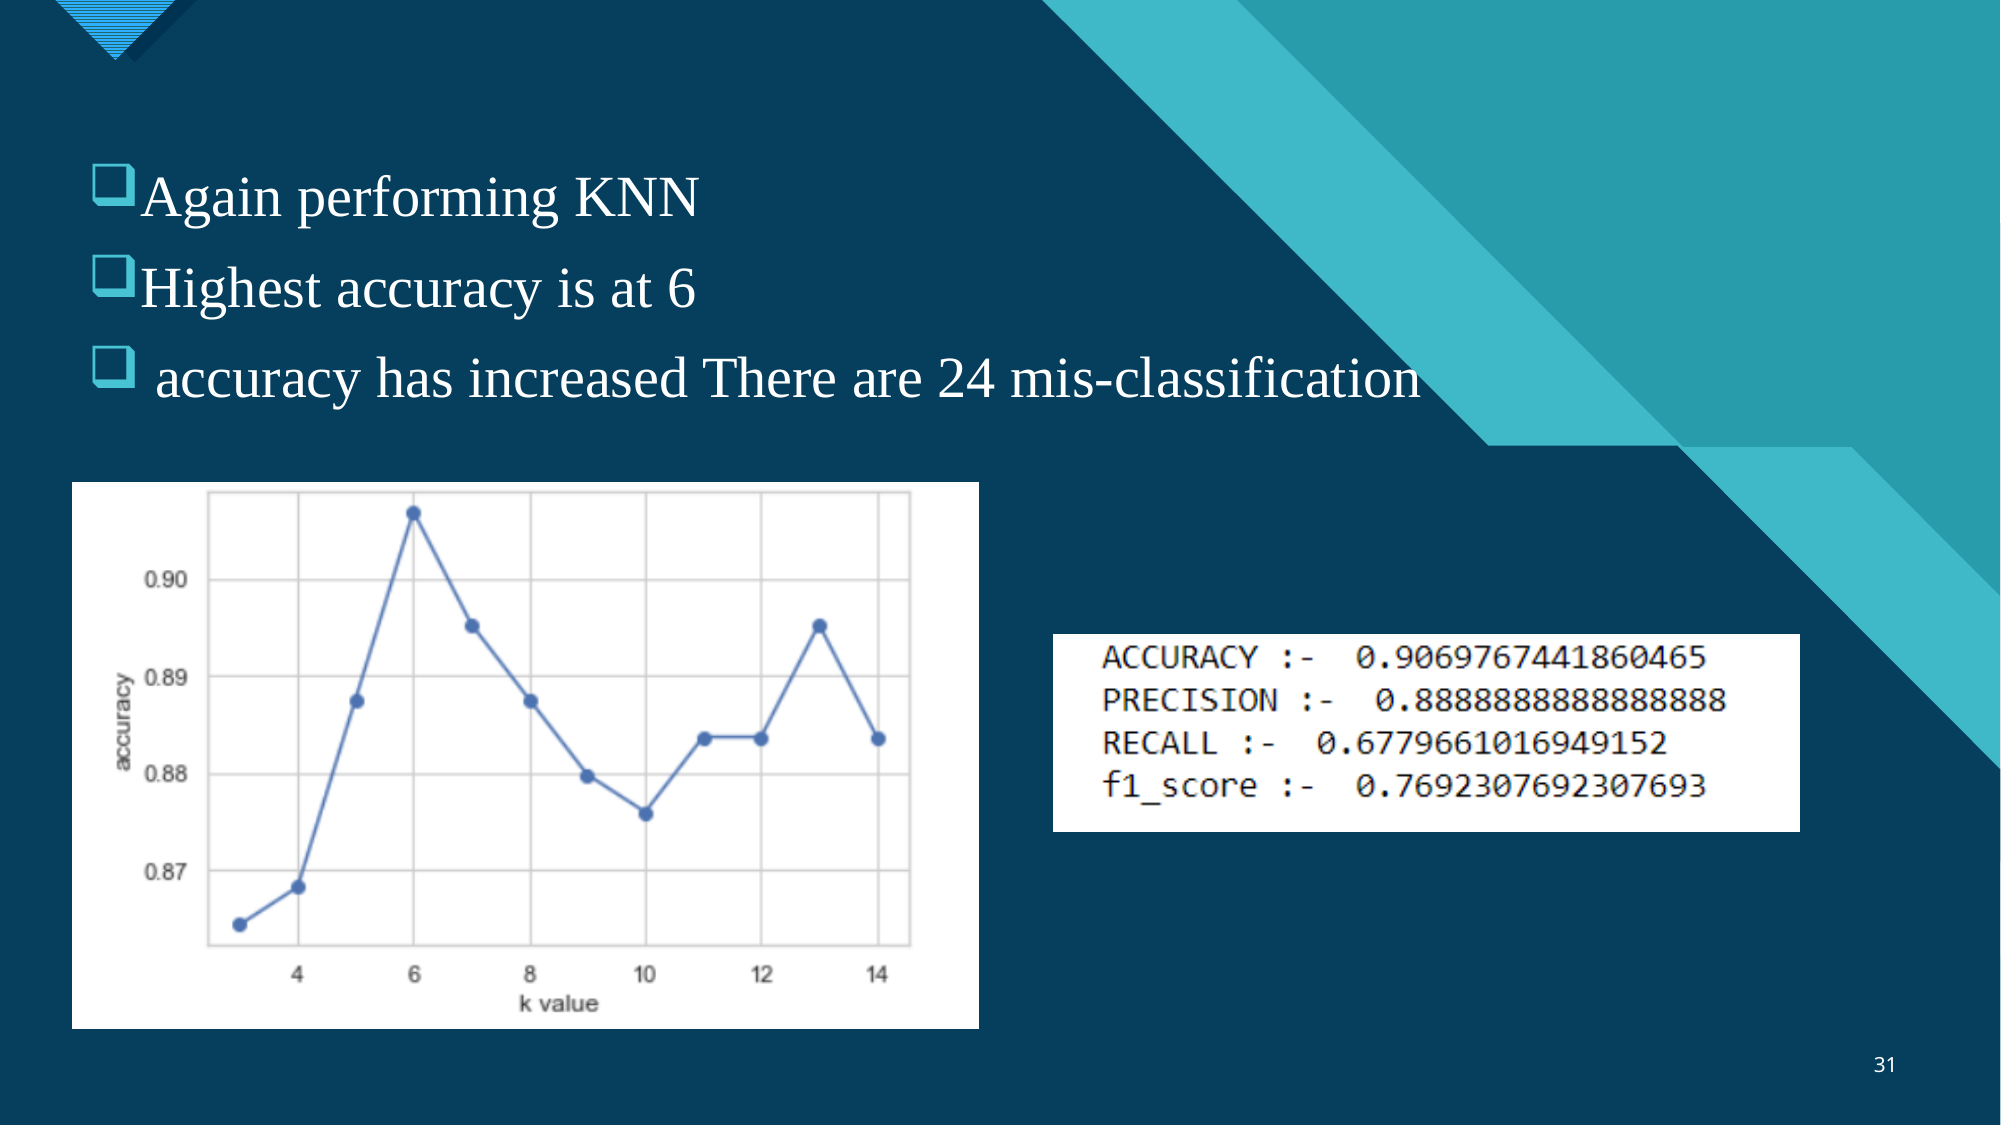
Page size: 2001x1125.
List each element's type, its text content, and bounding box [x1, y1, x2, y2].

slide_number 31 [1845, 1035, 1913, 1096]
list Again performing KNN Highest accuracy is at 6 accuracy has increased There are 24 mis-classification [72, 150, 1913, 962]
picture [1054, 635, 1799, 831]
picture [73, 483, 978, 1028]
